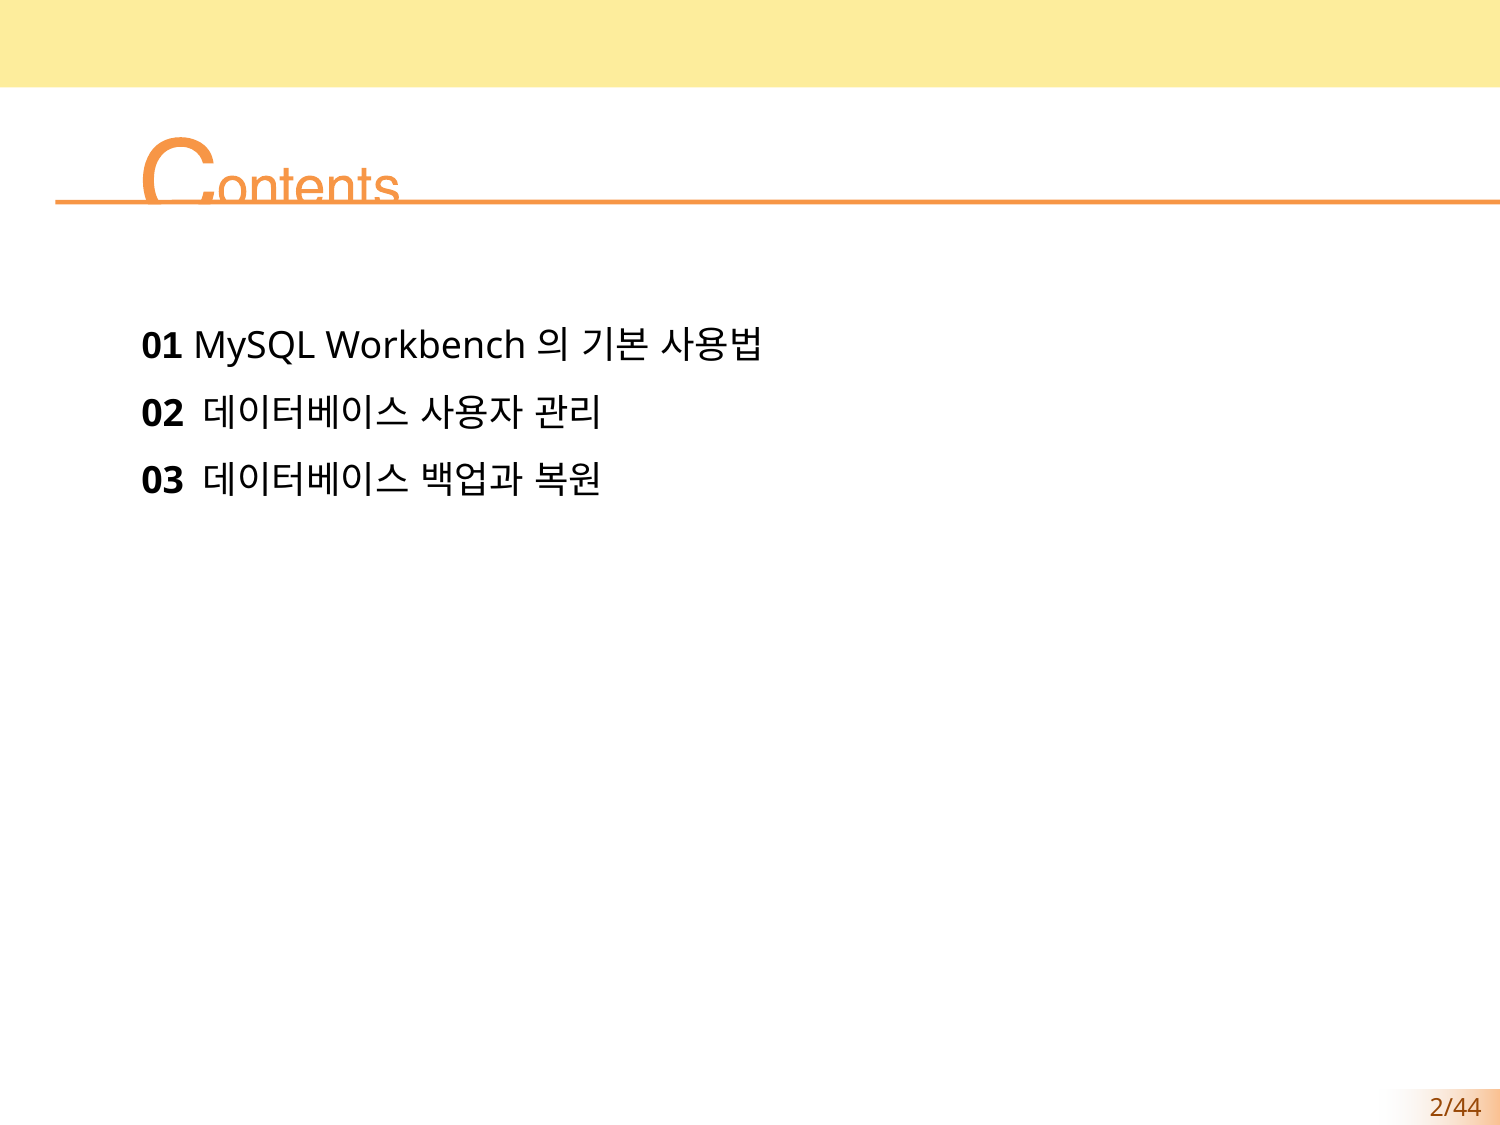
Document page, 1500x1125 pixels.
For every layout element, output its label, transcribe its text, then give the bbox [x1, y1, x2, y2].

text_box 01 MySQL Workbench의 기본 사용법 02 데이터베이스 사용자 관리 03 데이터베이스 백업과 복원 [90, 270, 1434, 696]
text_box [142, 137, 214, 202]
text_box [218, 167, 400, 203]
